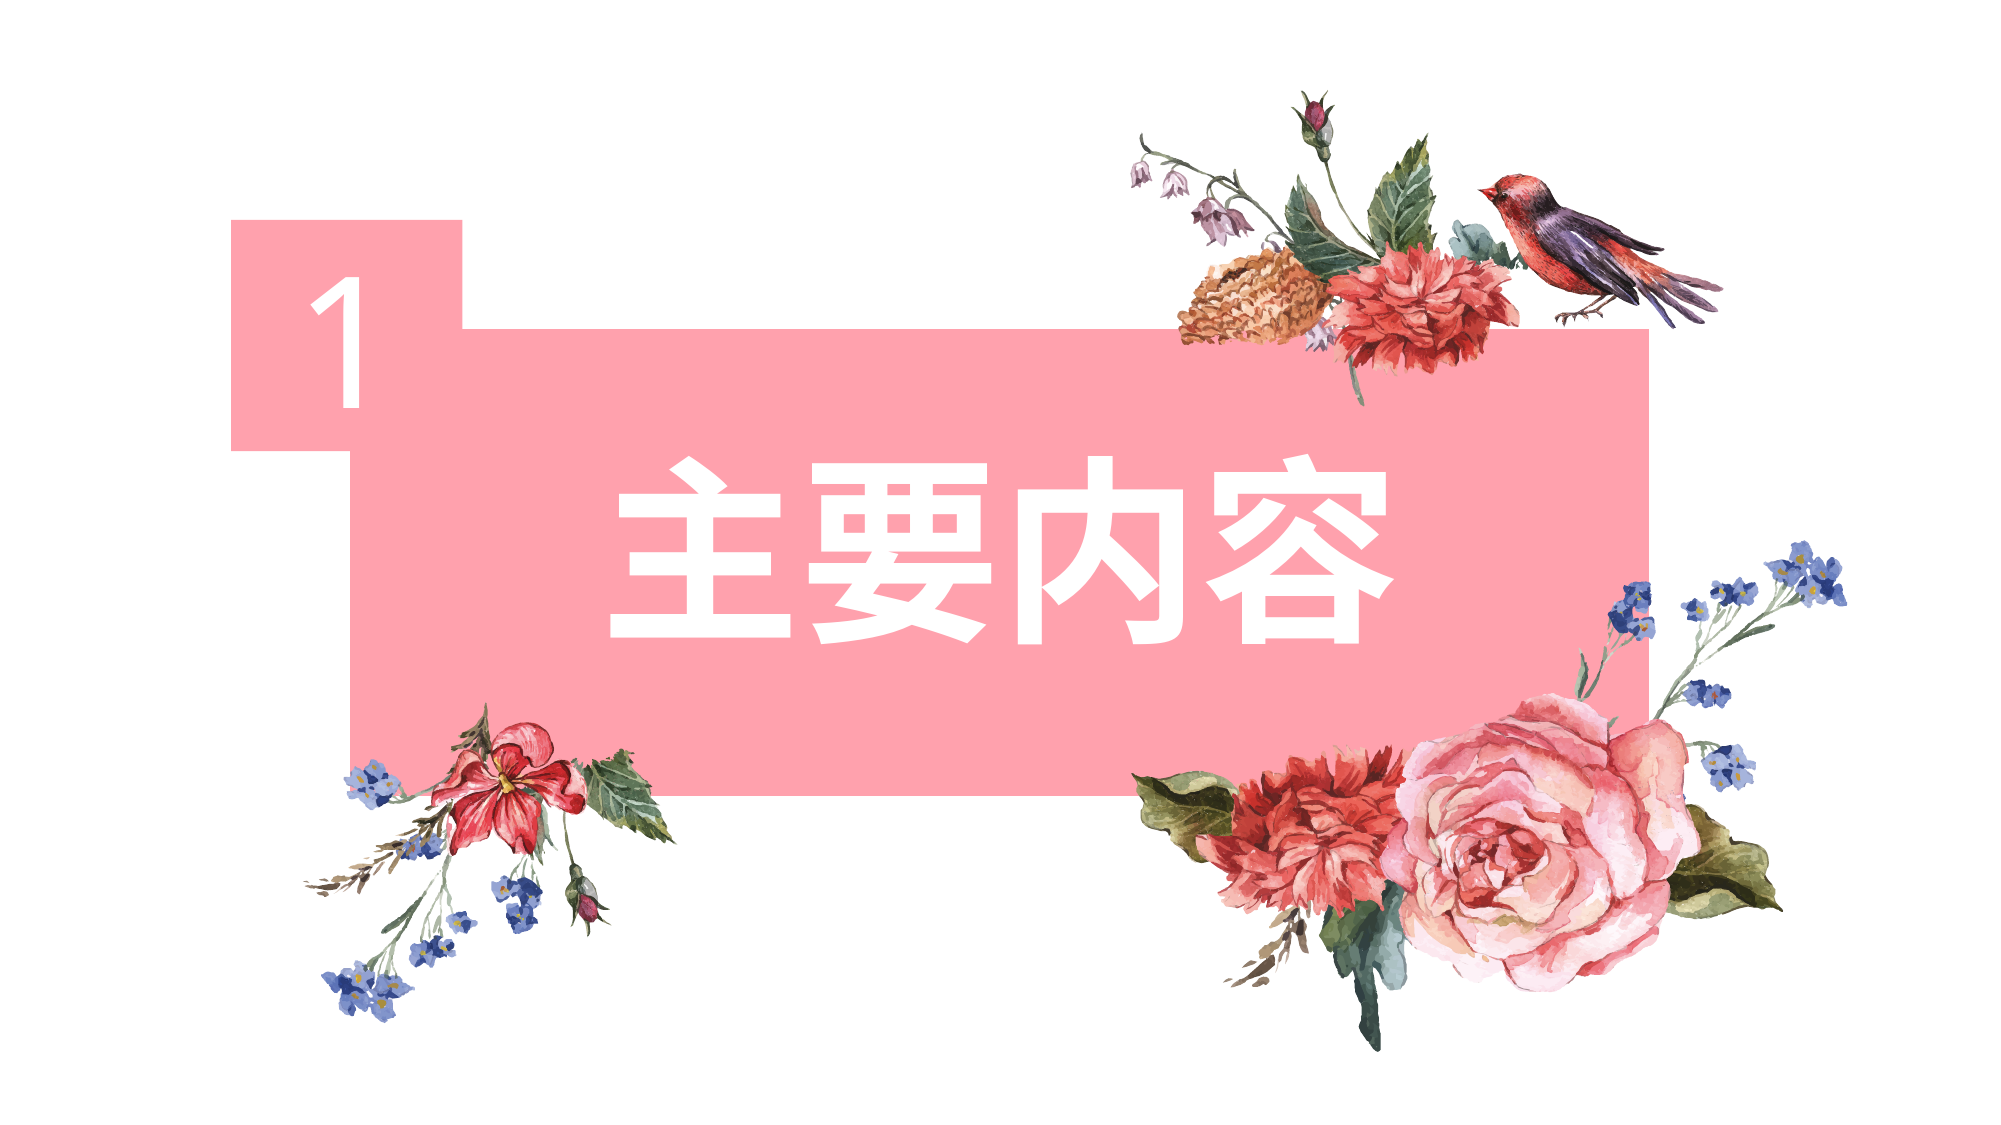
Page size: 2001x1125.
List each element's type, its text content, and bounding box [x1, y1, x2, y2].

title 主要内容 [358, 335, 1642, 788]
text_box 1 [230, 219, 463, 452]
